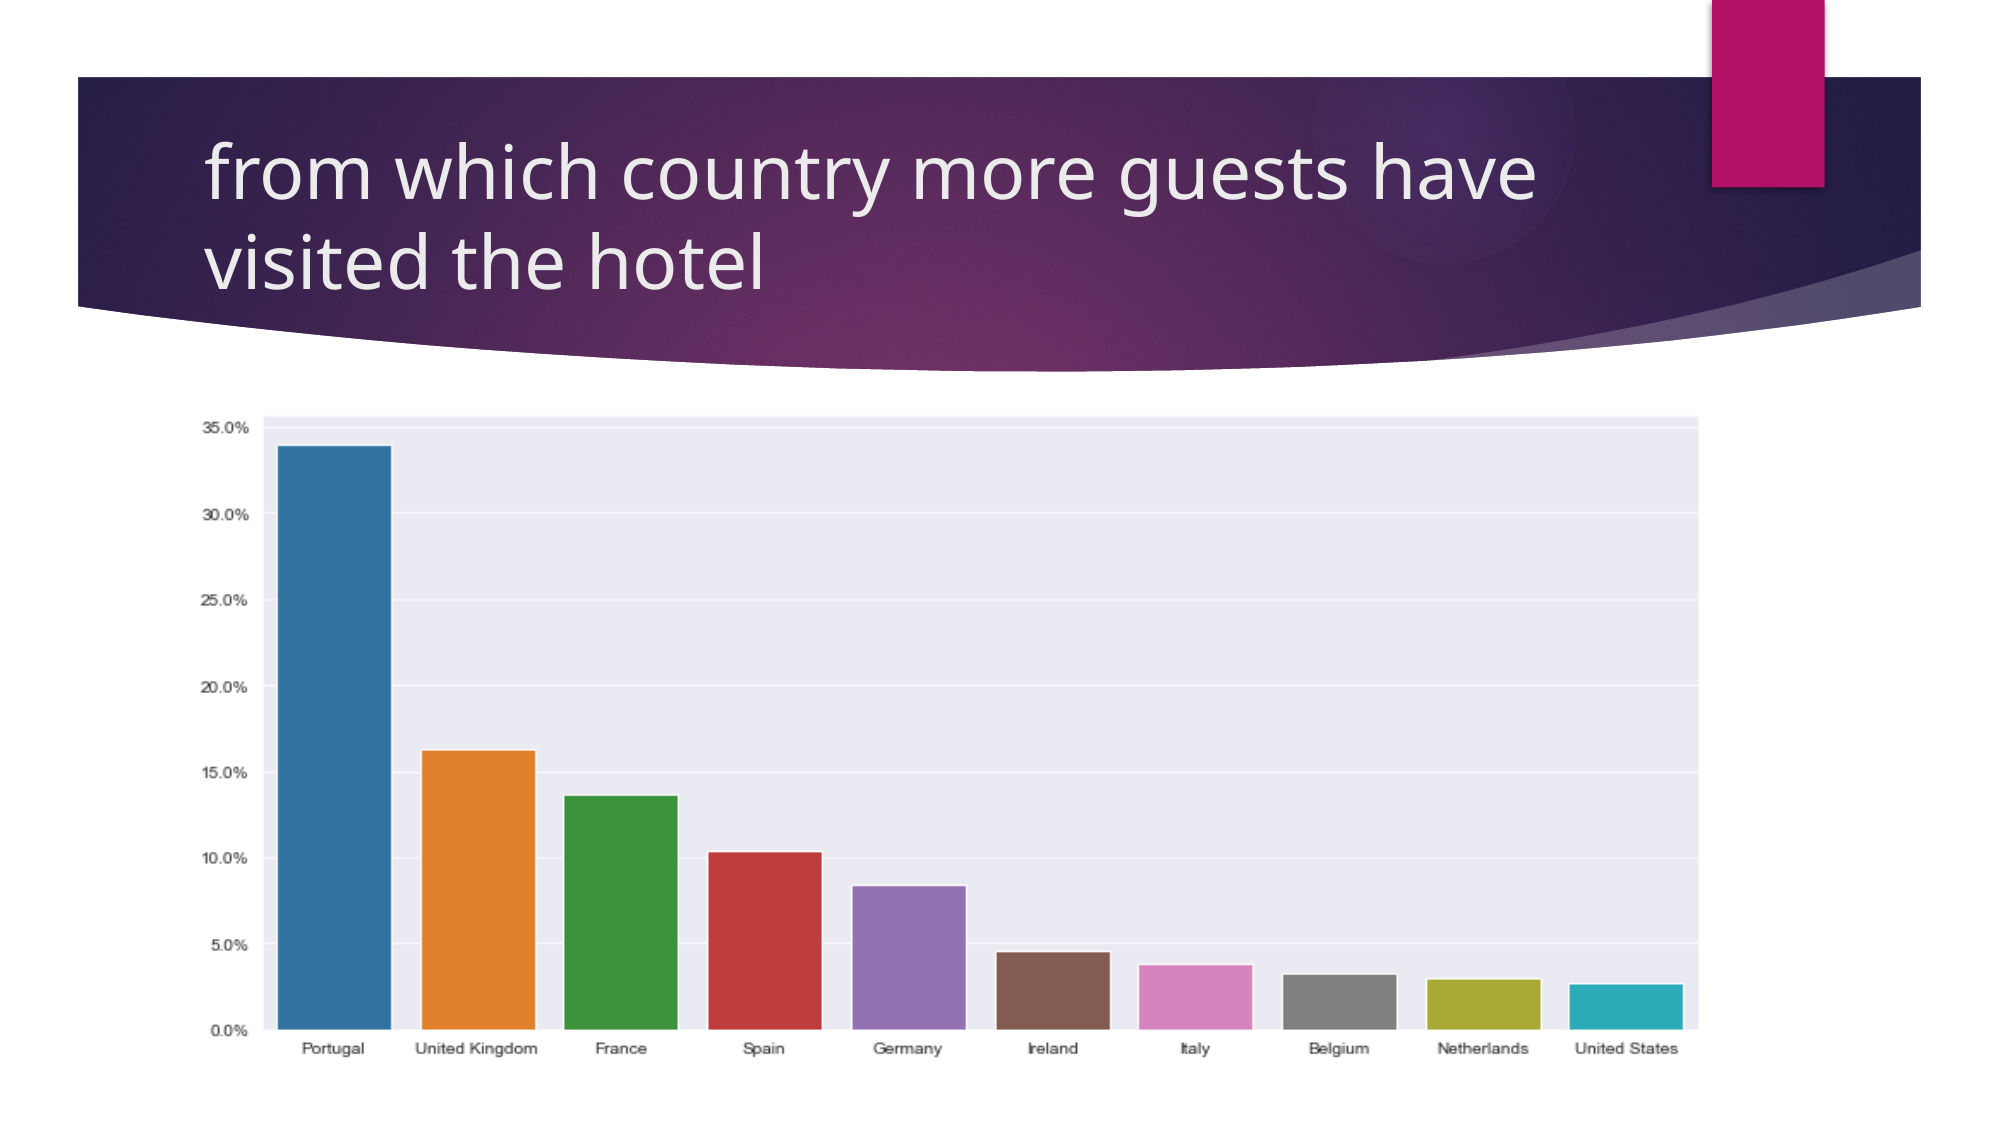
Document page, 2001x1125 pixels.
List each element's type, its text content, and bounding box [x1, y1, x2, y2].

picture [189, 406, 1709, 1067]
title from which country more guests have visited the hotel [189, 118, 1627, 310]
